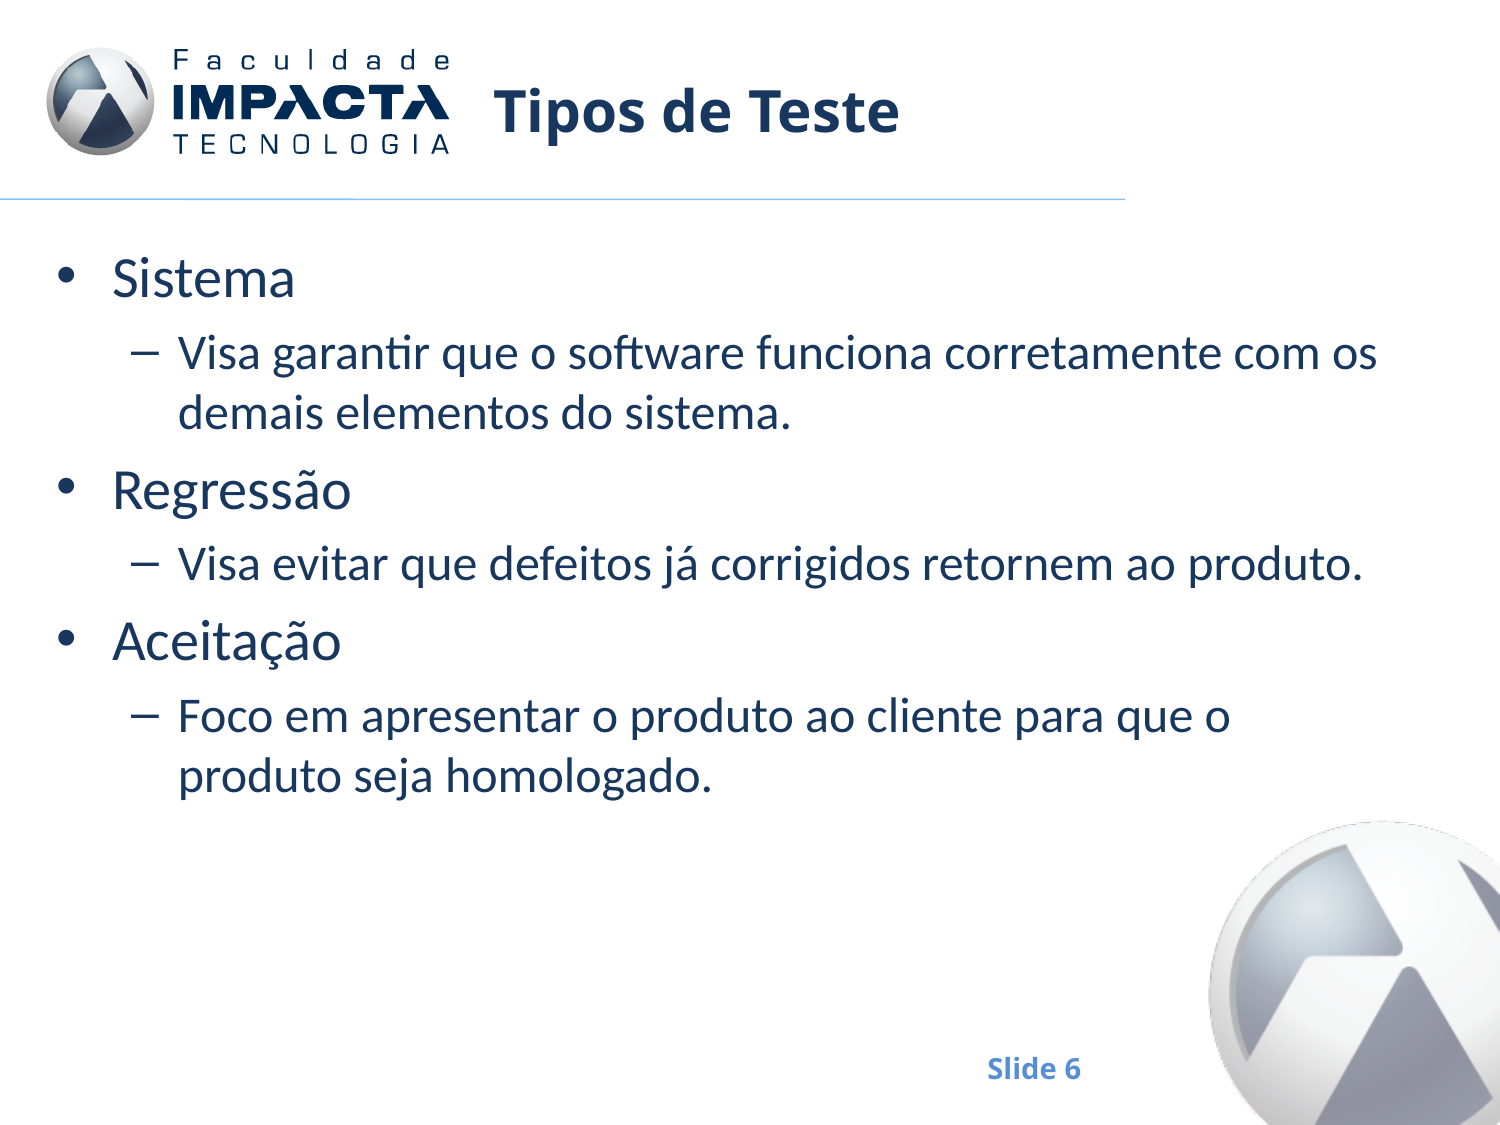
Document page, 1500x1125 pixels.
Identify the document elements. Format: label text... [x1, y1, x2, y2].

picture [35, 35, 458, 164]
list Sistema Visa garantir que o software funciona corretamente com os demais elementos do sistema. Regressão Visa evitar que defeitos já corrigidos retornem ao produto. Aceitação Foco em apresentar o produto ao cliente para que o produto seja homologado. [41, 231, 1400, 894]
picture [1206, 787, 1500, 1125]
title Tipos de Teste [478, 66, 1483, 149]
